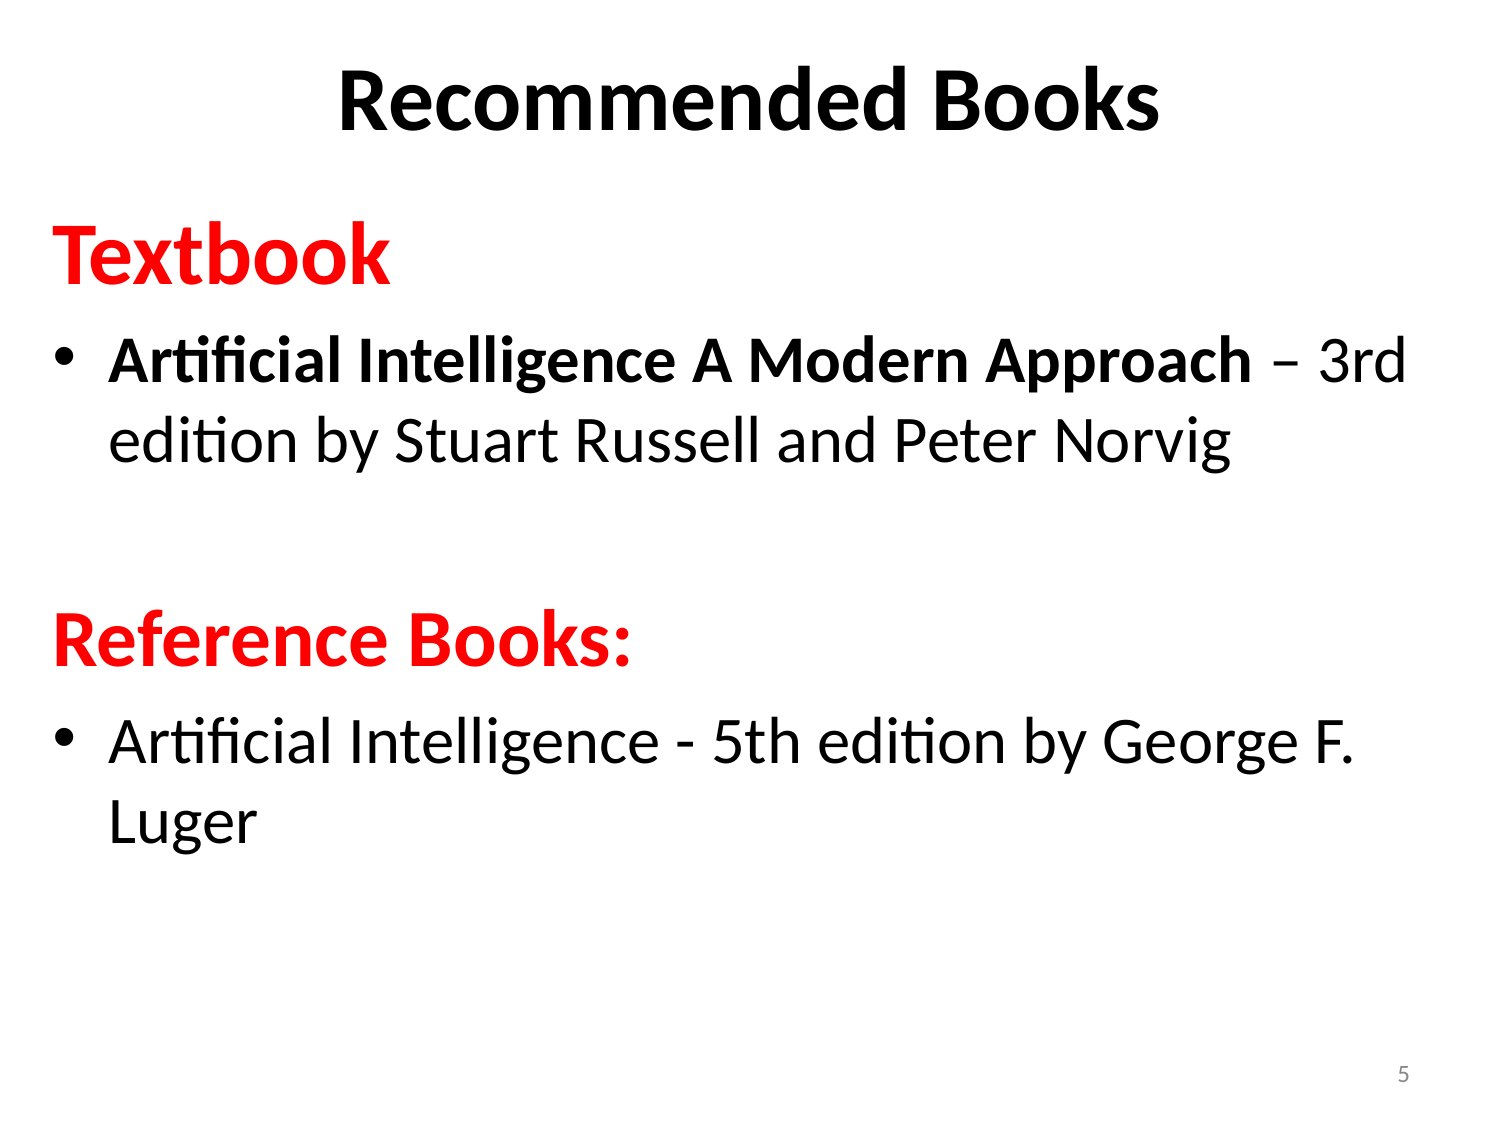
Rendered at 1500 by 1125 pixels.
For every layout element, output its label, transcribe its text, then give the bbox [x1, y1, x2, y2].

list Textbook Artificial Intelligence A Modern Approach – 3rd edition by Stuart Russell and Peter Norvig Reference Books: Artificial Intelligence - 5th edition by George F. Luger [37, 187, 1500, 1088]
slide_number ‹#› [1074, 1042, 1425, 1103]
title Recommended Books [75, 0, 1425, 187]
